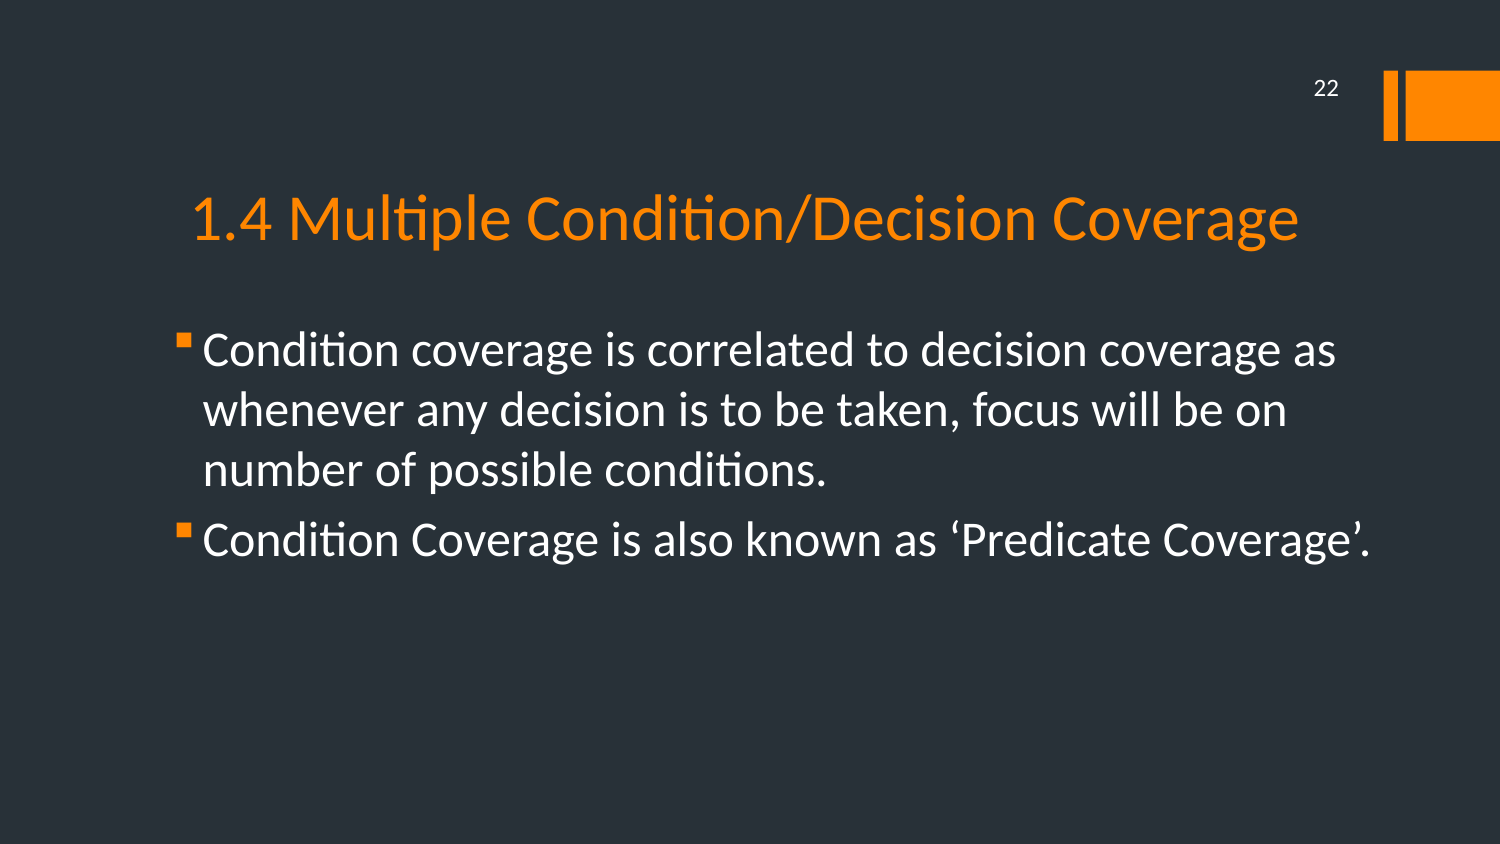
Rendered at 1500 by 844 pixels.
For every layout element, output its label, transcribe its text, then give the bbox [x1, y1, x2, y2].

title 1.4 Multiple Condition/Decision Coverage [174, 118, 1338, 261]
list Condition coverage is correlated to decision coverage as whenever any decision is to be taken, focus will be on number of possible conditions. Condition Coverage is also known as ‘Predicate Coverage’. [150, 309, 1413, 844]
slide_number 22 [1199, 67, 1355, 105]
